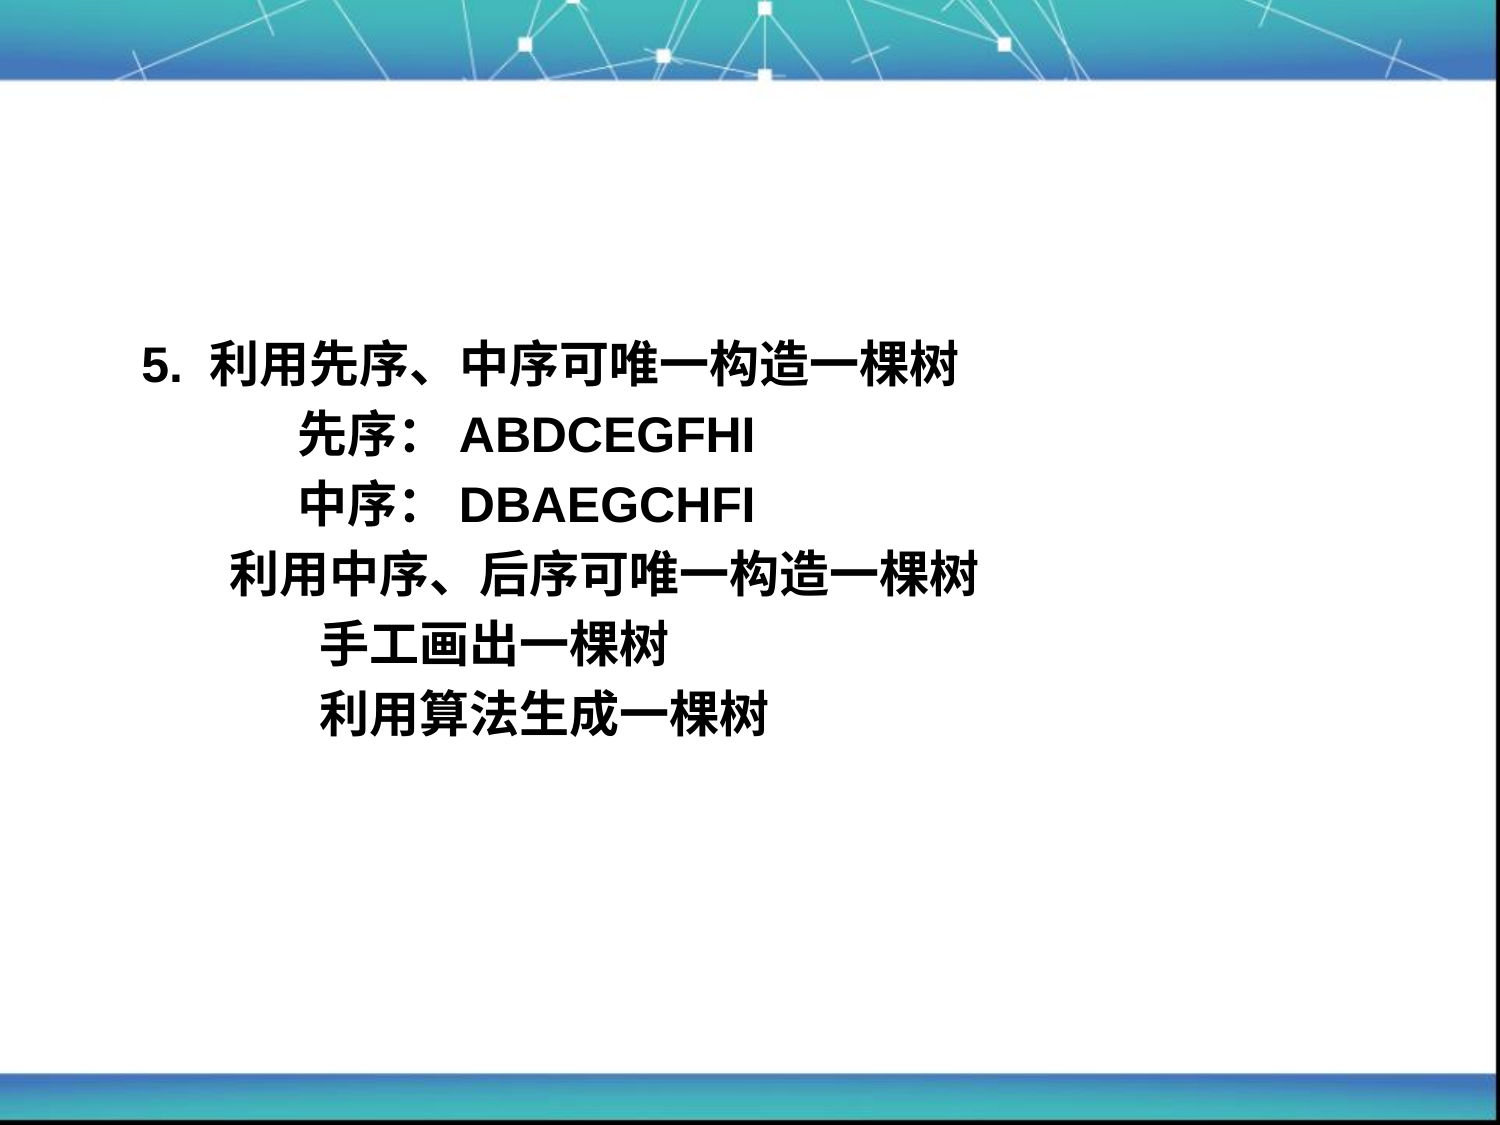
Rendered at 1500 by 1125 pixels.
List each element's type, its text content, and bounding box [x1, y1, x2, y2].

picture [0, 0, 1500, 1125]
list 5. 利用先序、中序可唯一构造一棵树 先序：ABDCEGFHI 中序：DBAEGCHFI 利用中序、后序可唯一构造一棵树 手工画出一棵树 利用算法生成一棵树 [112, 324, 1388, 1000]
